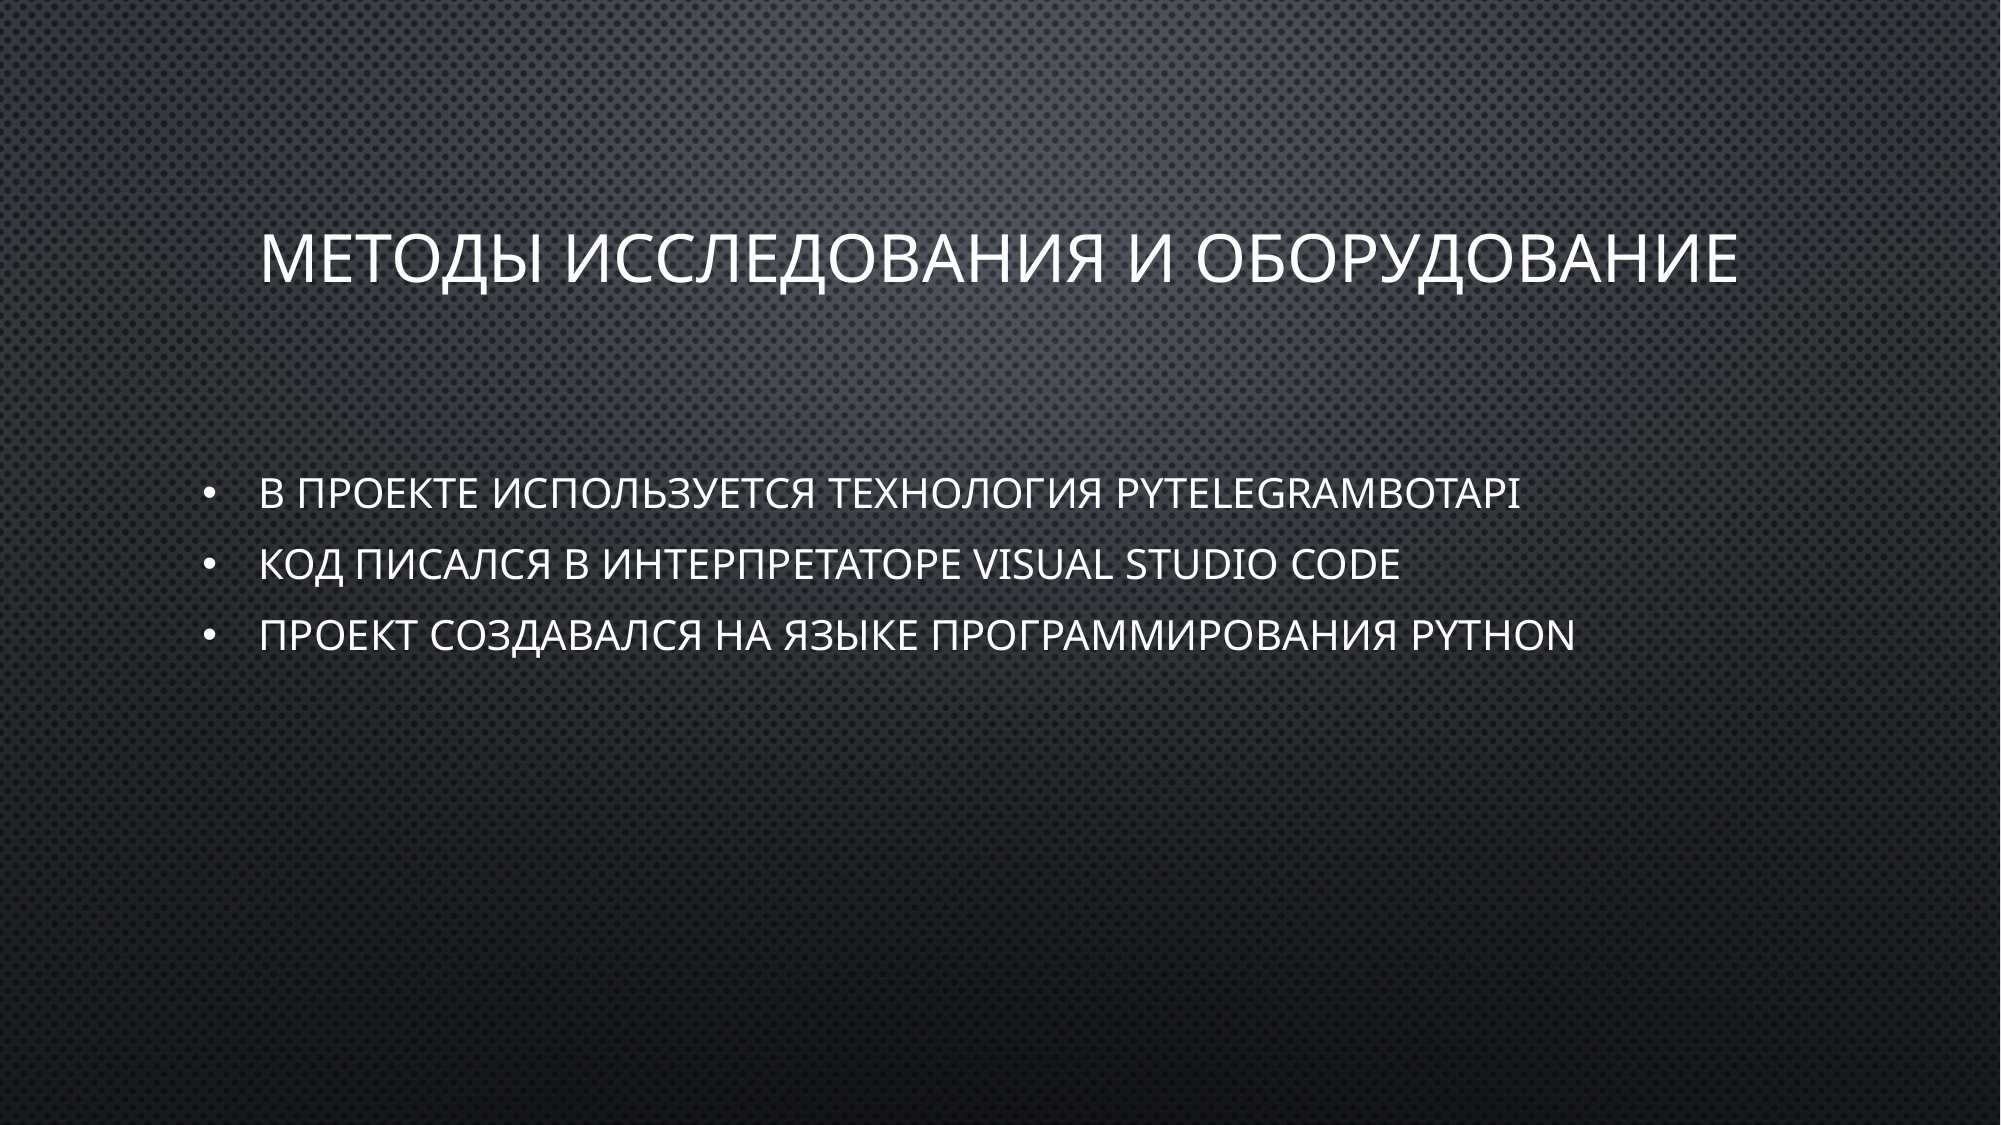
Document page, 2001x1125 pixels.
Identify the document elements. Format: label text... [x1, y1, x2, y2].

title Методы исследования и оборудование [187, 99, 1813, 256]
list В проекте используется технология pyTelegramBotAPI Код писался в интерпретаторе Visual Studio Code Проект создавался на языке программирования Python [187, 256, 1877, 920]
